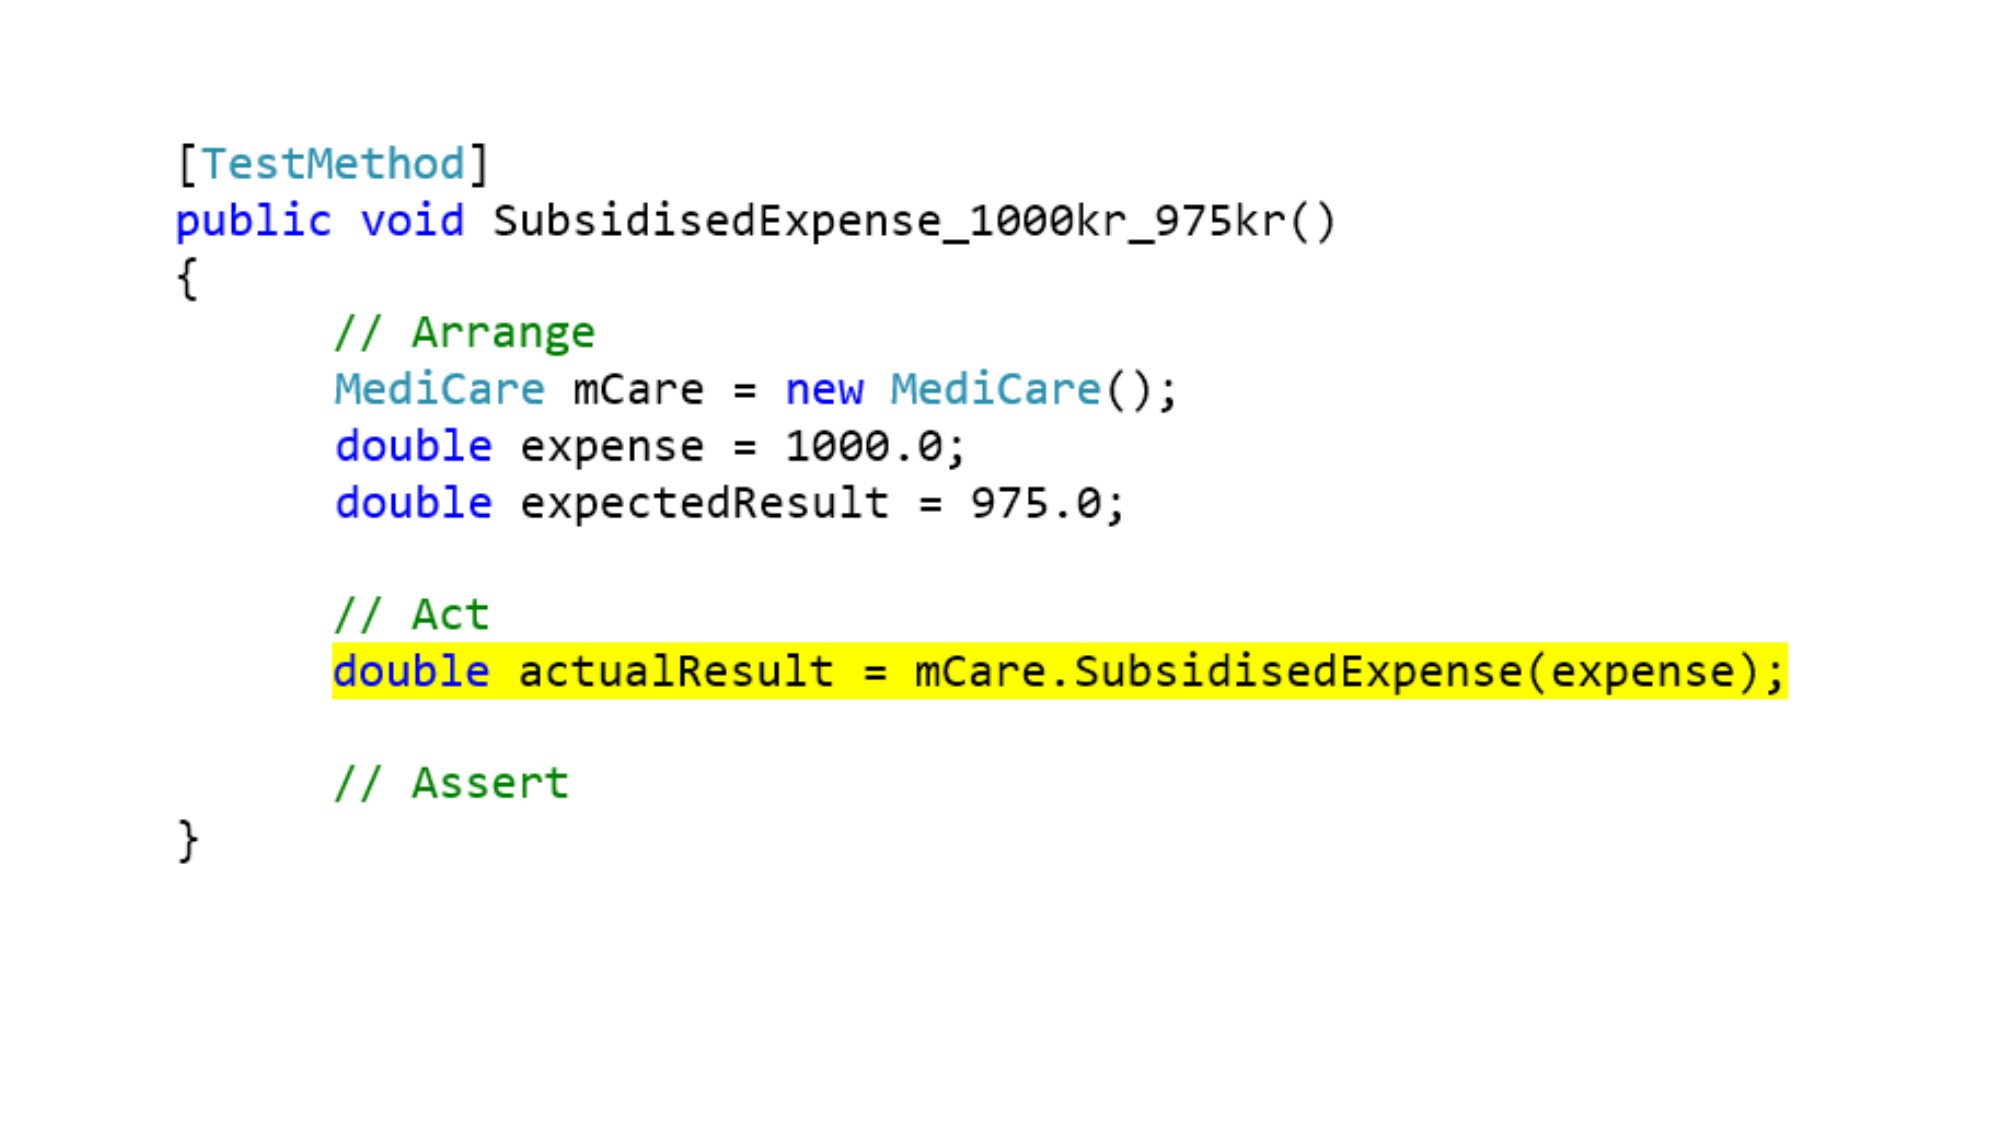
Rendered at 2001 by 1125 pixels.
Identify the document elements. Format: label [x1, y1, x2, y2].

picture [151, 96, 1837, 900]
